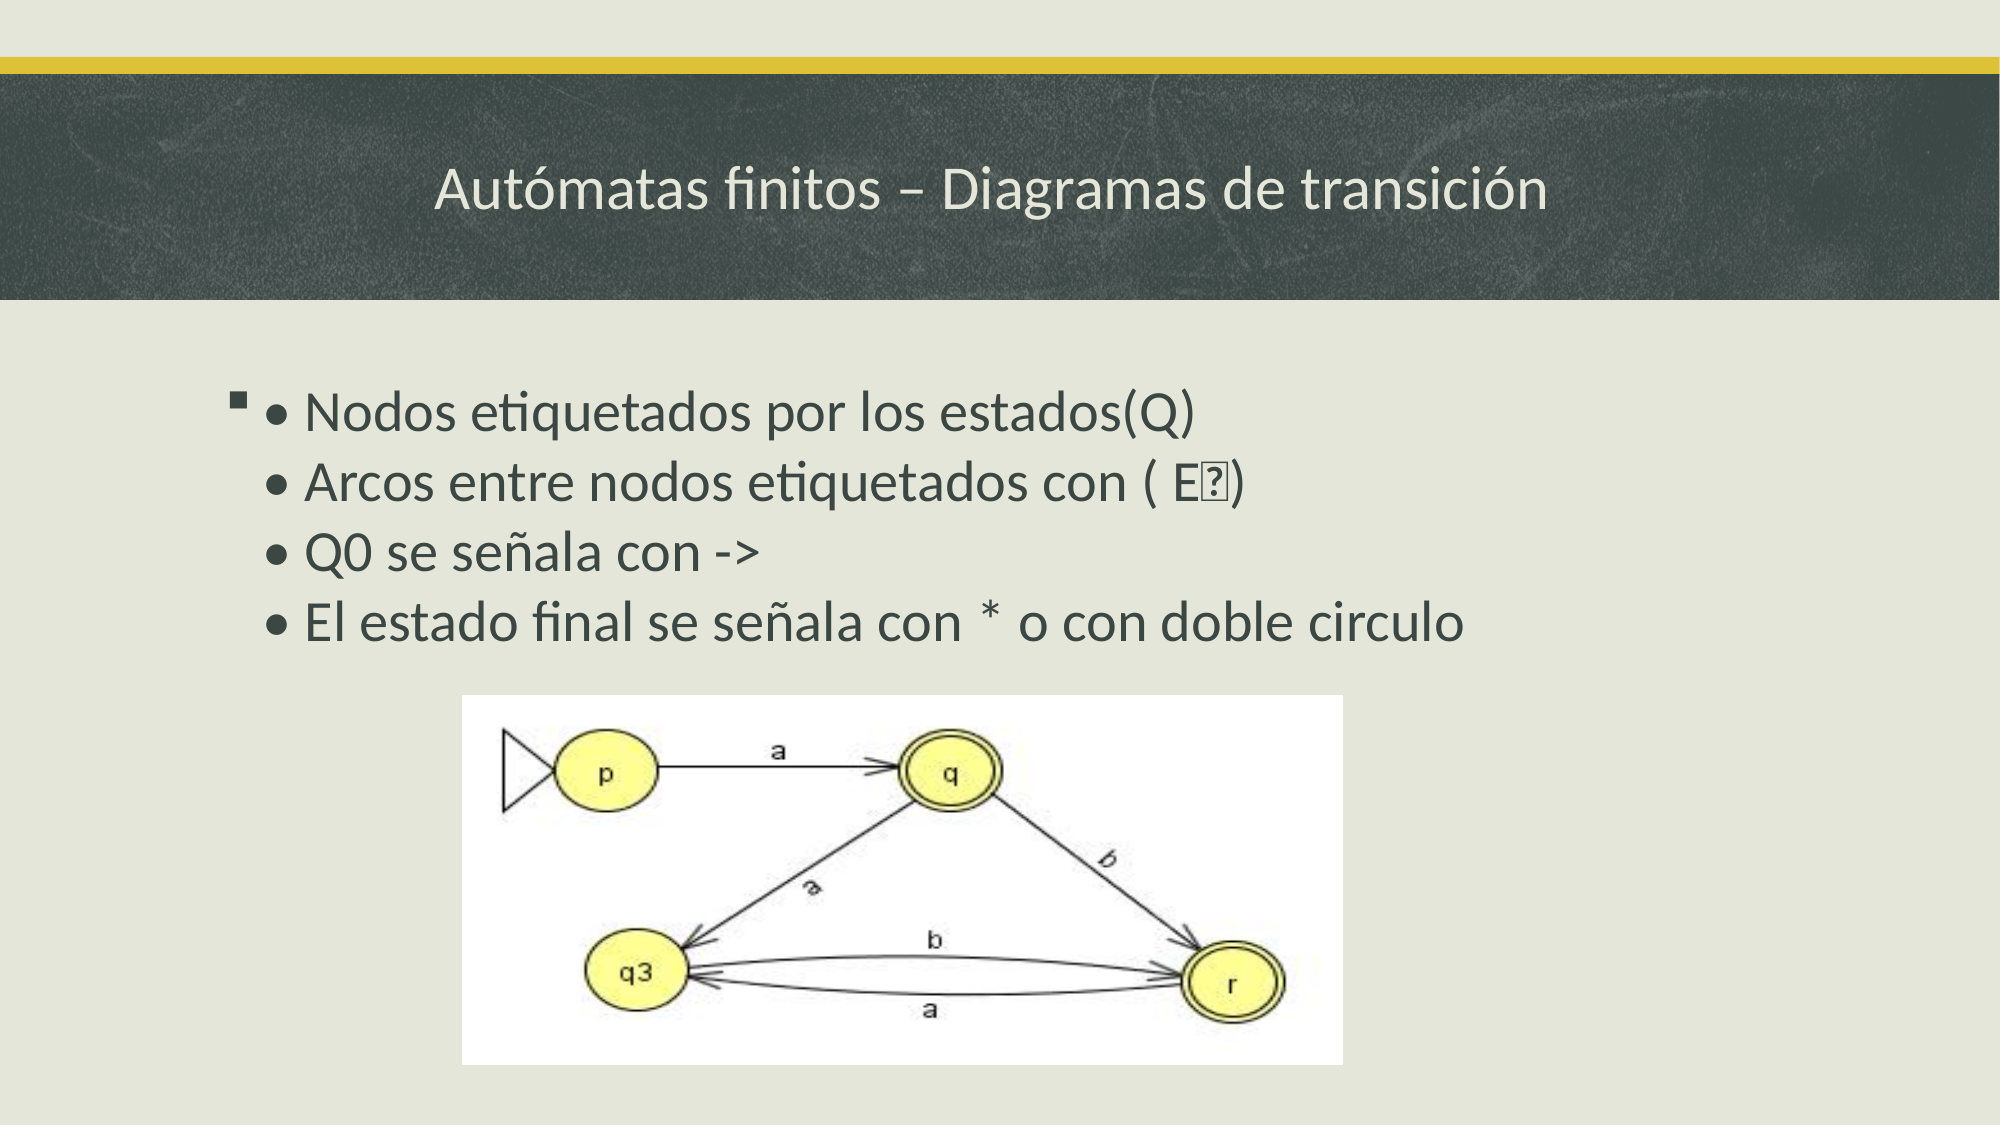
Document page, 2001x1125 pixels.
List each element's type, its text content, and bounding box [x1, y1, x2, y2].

picture [462, 695, 1343, 1065]
list • Nodos etiquetados por los estados(Q) • Arcos entre nodos etiquetados con ( E) • Q0 se señala con -> • El estado final se señala con * o con doble circulo [210, 365, 1790, 1020]
title Autómatas finitos – Diagramas de transición [210, 76, 1790, 300]
picture [0, 74, 2000, 300]
